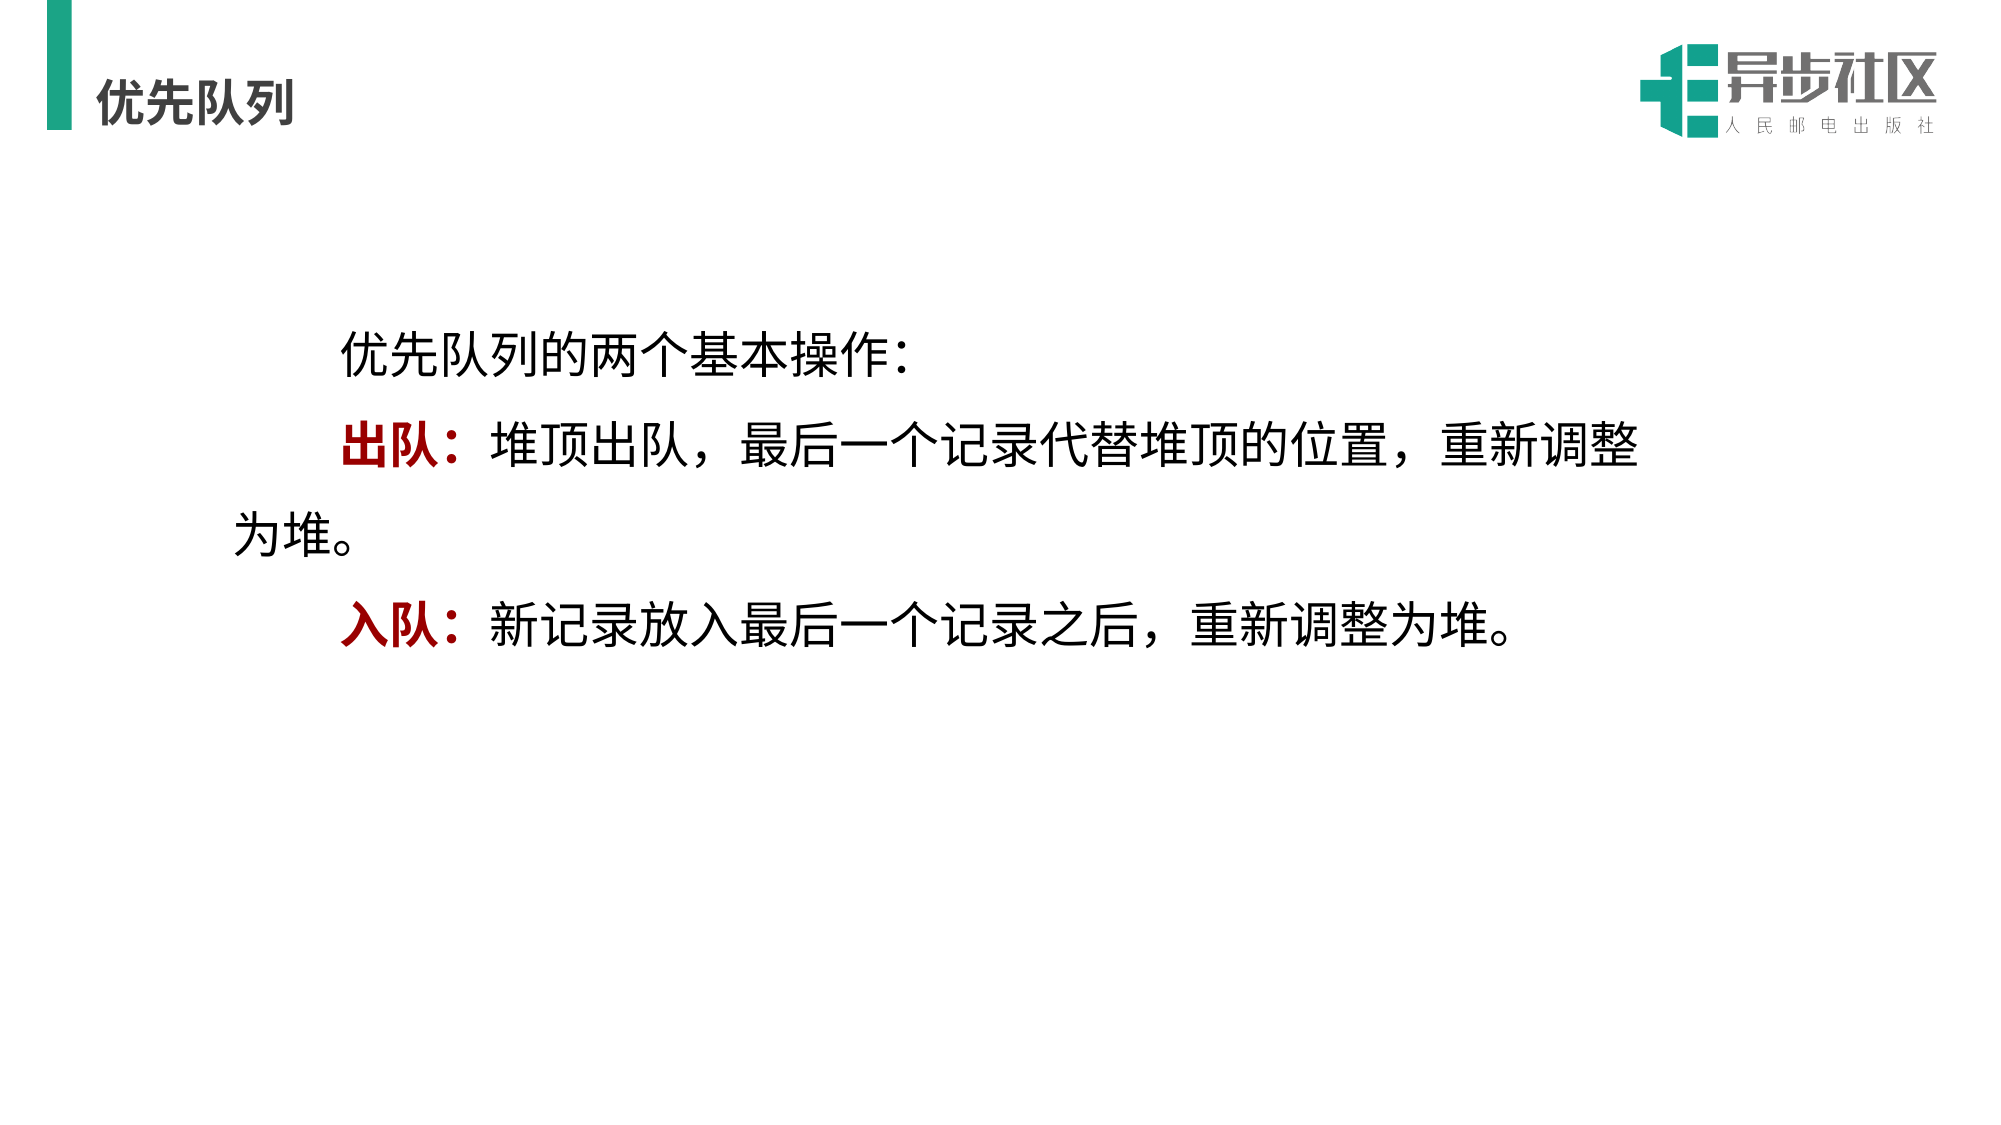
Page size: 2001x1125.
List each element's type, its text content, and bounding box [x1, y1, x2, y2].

text_box [46, 0, 73, 131]
picture [1639, 36, 1948, 151]
text_box 优先队列的两个基本操作： 出队：堆顶出队，最后一个记录代替堆顶的位置，重新调整为堆。 入队：新记录放入最后一个记录之后，重新调整为堆。 [218, 286, 1671, 661]
text_box 优先队列 [80, 64, 492, 139]
